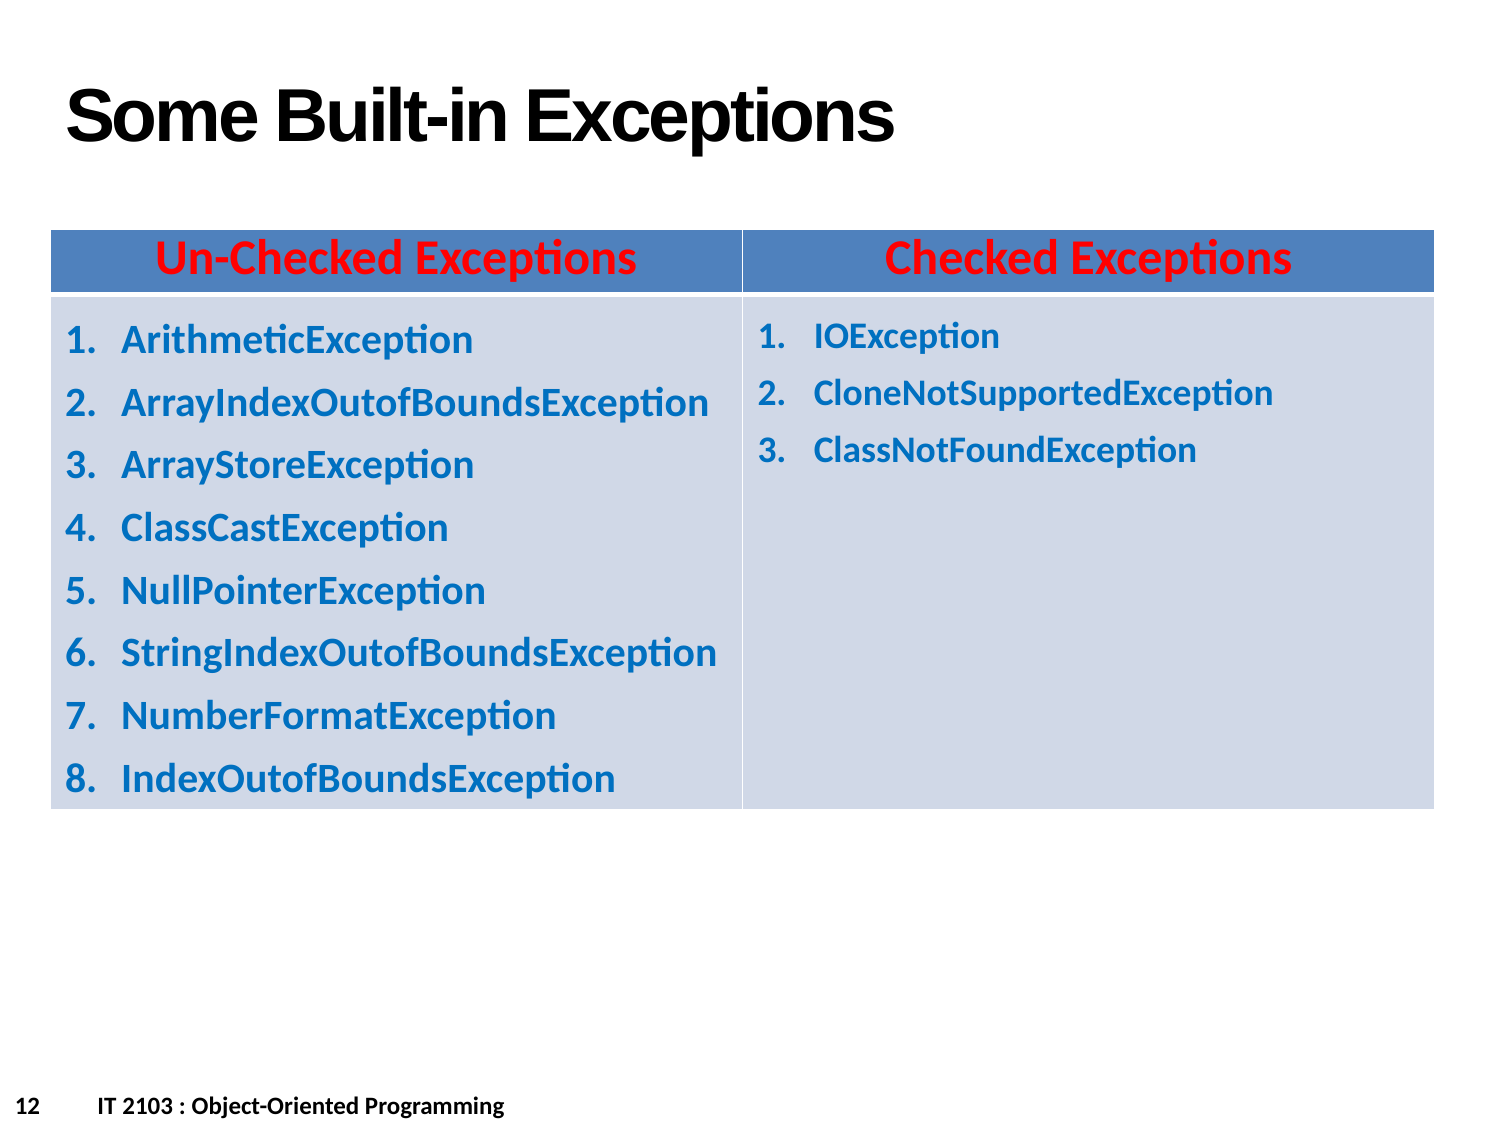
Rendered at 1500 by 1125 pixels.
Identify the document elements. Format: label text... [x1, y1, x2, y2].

table_header Un-Checked Exceptions [51, 230, 742, 292]
list Some Built-in Exceptions [50, 24, 1088, 213]
table_cell IOException CloneNotSupportedException ClassNotFoundException [743, 297, 1434, 809]
table_cell ArithmeticException ArrayIndexOutofBoundsException ArrayStoreException ClassCastException NullPointerException StringIndexOutofBoundsException NumberFormatException IndexOutofBoundsException [51, 297, 742, 809]
table_header Checked Exceptions [743, 230, 1434, 292]
